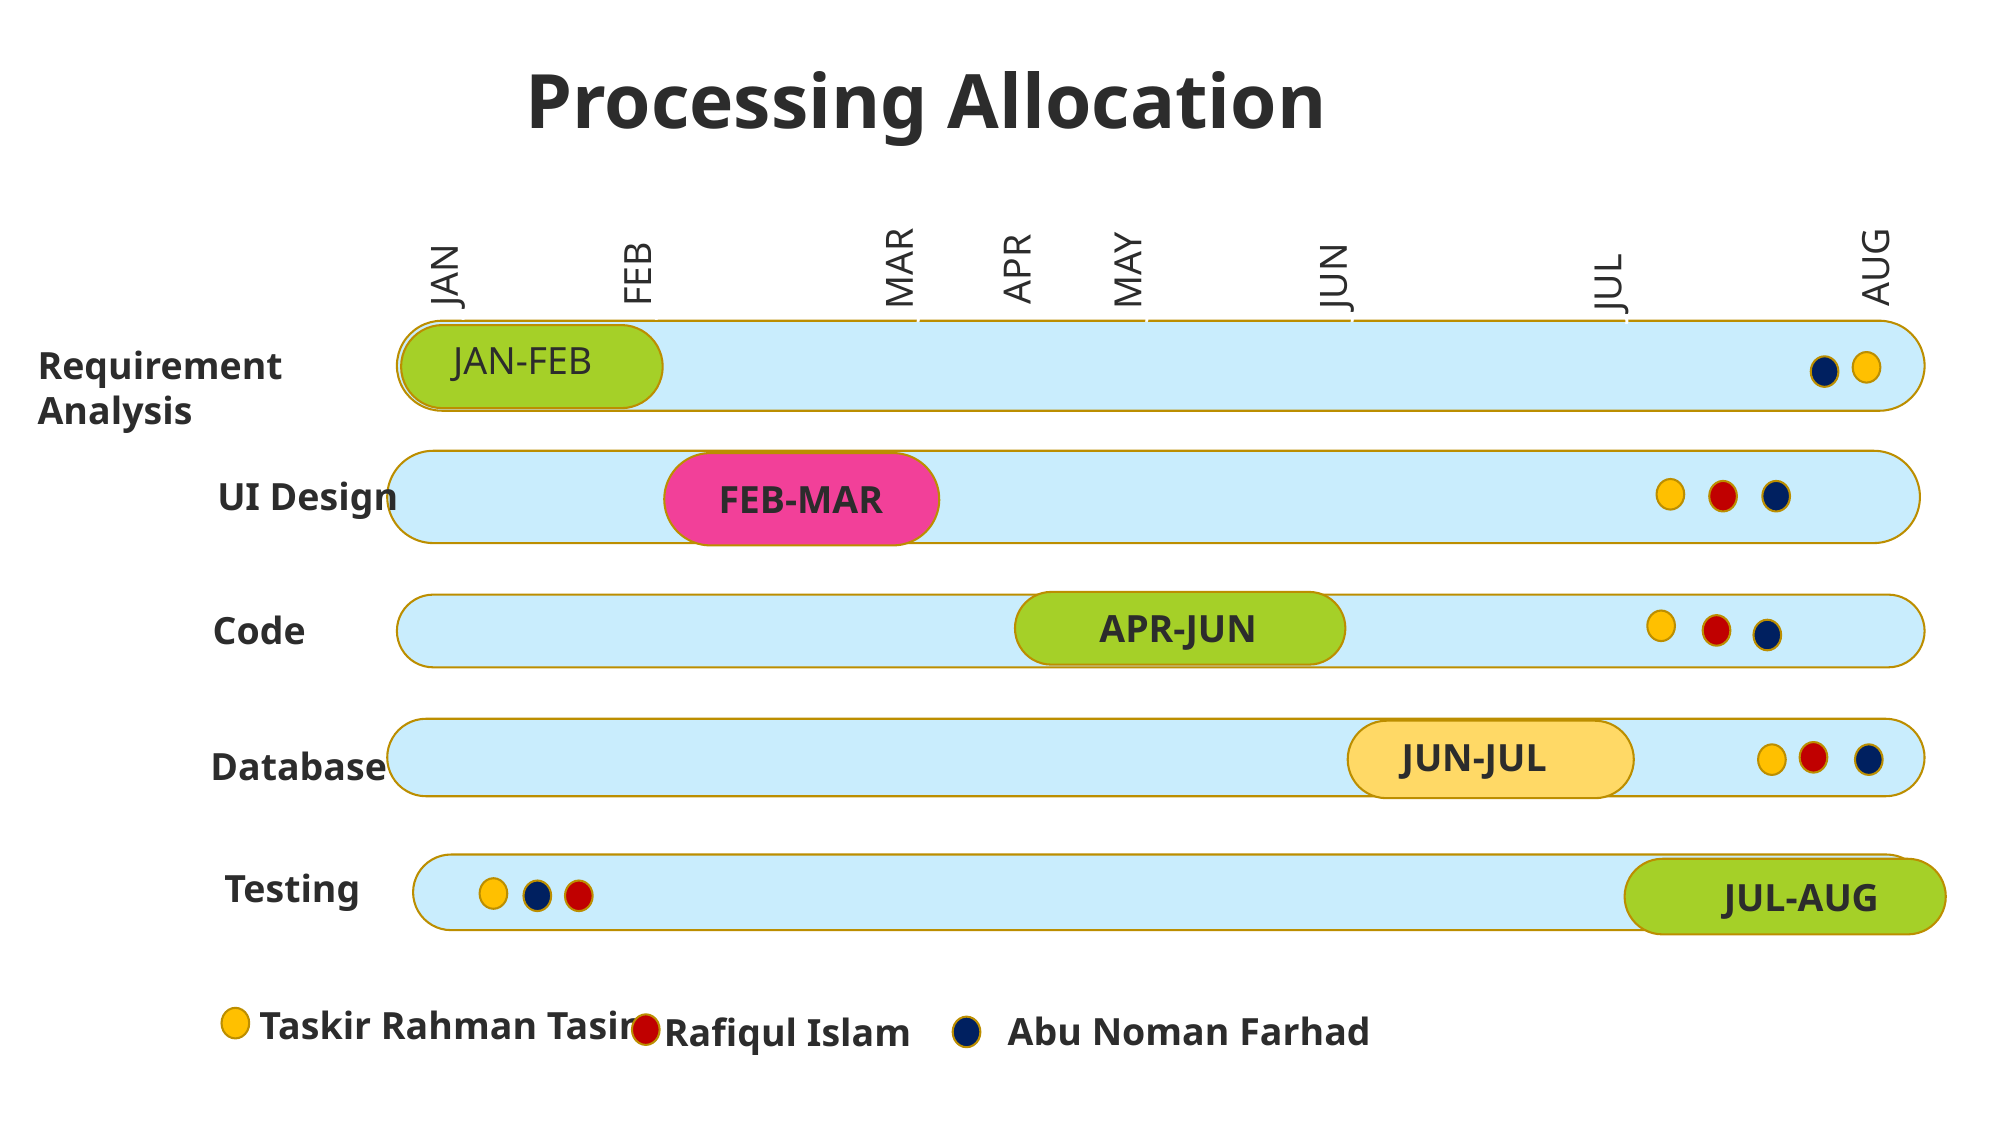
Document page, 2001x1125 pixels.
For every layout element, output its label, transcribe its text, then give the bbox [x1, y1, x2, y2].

text_box [478, 877, 509, 910]
text_box JJAN [413, 225, 489, 332]
text_box [220, 1006, 244, 1040]
text_box JUN-JUL [1386, 726, 1646, 787]
text_box [563, 879, 594, 913]
text_box [421, 853, 1903, 932]
text_box [1013, 590, 1333, 666]
text_box [427, 319, 1926, 412]
text_box Rafiqul Islam [649, 1001, 993, 1061]
text_box [1701, 614, 1732, 647]
text_box [1809, 355, 1840, 388]
text_box [1752, 618, 1783, 652]
text_box [1757, 743, 1787, 776]
text_box [1761, 479, 1792, 513]
text_box JMAY [1096, 229, 1173, 335]
text_box Database [195, 735, 577, 796]
text_box JFEB [606, 240, 682, 332]
text_box JUL-AUG [1708, 866, 1979, 927]
text_box [393, 717, 1926, 798]
text_box Taskir Rahman Tasin [244, 994, 746, 1055]
text_box [1798, 741, 1829, 774]
text_box [1623, 857, 1933, 936]
text_box Testing [209, 858, 591, 918]
text_box Code [198, 599, 579, 660]
text_box [951, 1015, 982, 1049]
text_box [630, 1013, 649, 1046]
text_box [409, 593, 1926, 669]
text_box [522, 879, 553, 913]
text_box [1851, 351, 1882, 384]
text_box FEB-MAR [703, 468, 1023, 529]
text_box [396, 449, 1921, 545]
text_box Processing Allocation [195, 46, 1657, 151]
text_box [1708, 479, 1738, 513]
text_box JAUG [1844, 227, 1920, 332]
text_box [1646, 609, 1677, 643]
text_box APR-JUN [1084, 597, 1496, 657]
text_box Abu Noman Farhad [993, 1000, 1464, 1061]
text_box [408, 329, 416, 334]
text_box [1346, 719, 1624, 800]
text_box [400, 324, 664, 410]
text_box Requirement Analysis [22, 334, 427, 440]
text_box JAPR [985, 232, 1062, 330]
text_box JJULJ [1576, 233, 1653, 337]
text_box JMAR [868, 227, 944, 335]
text_box [1853, 743, 1884, 776]
text_box [1655, 477, 1686, 511]
text_box UI Design [202, 465, 584, 526]
text_box JAN-FEB [438, 329, 610, 390]
text_box [663, 452, 930, 547]
text_box JJUN [1301, 238, 1378, 335]
